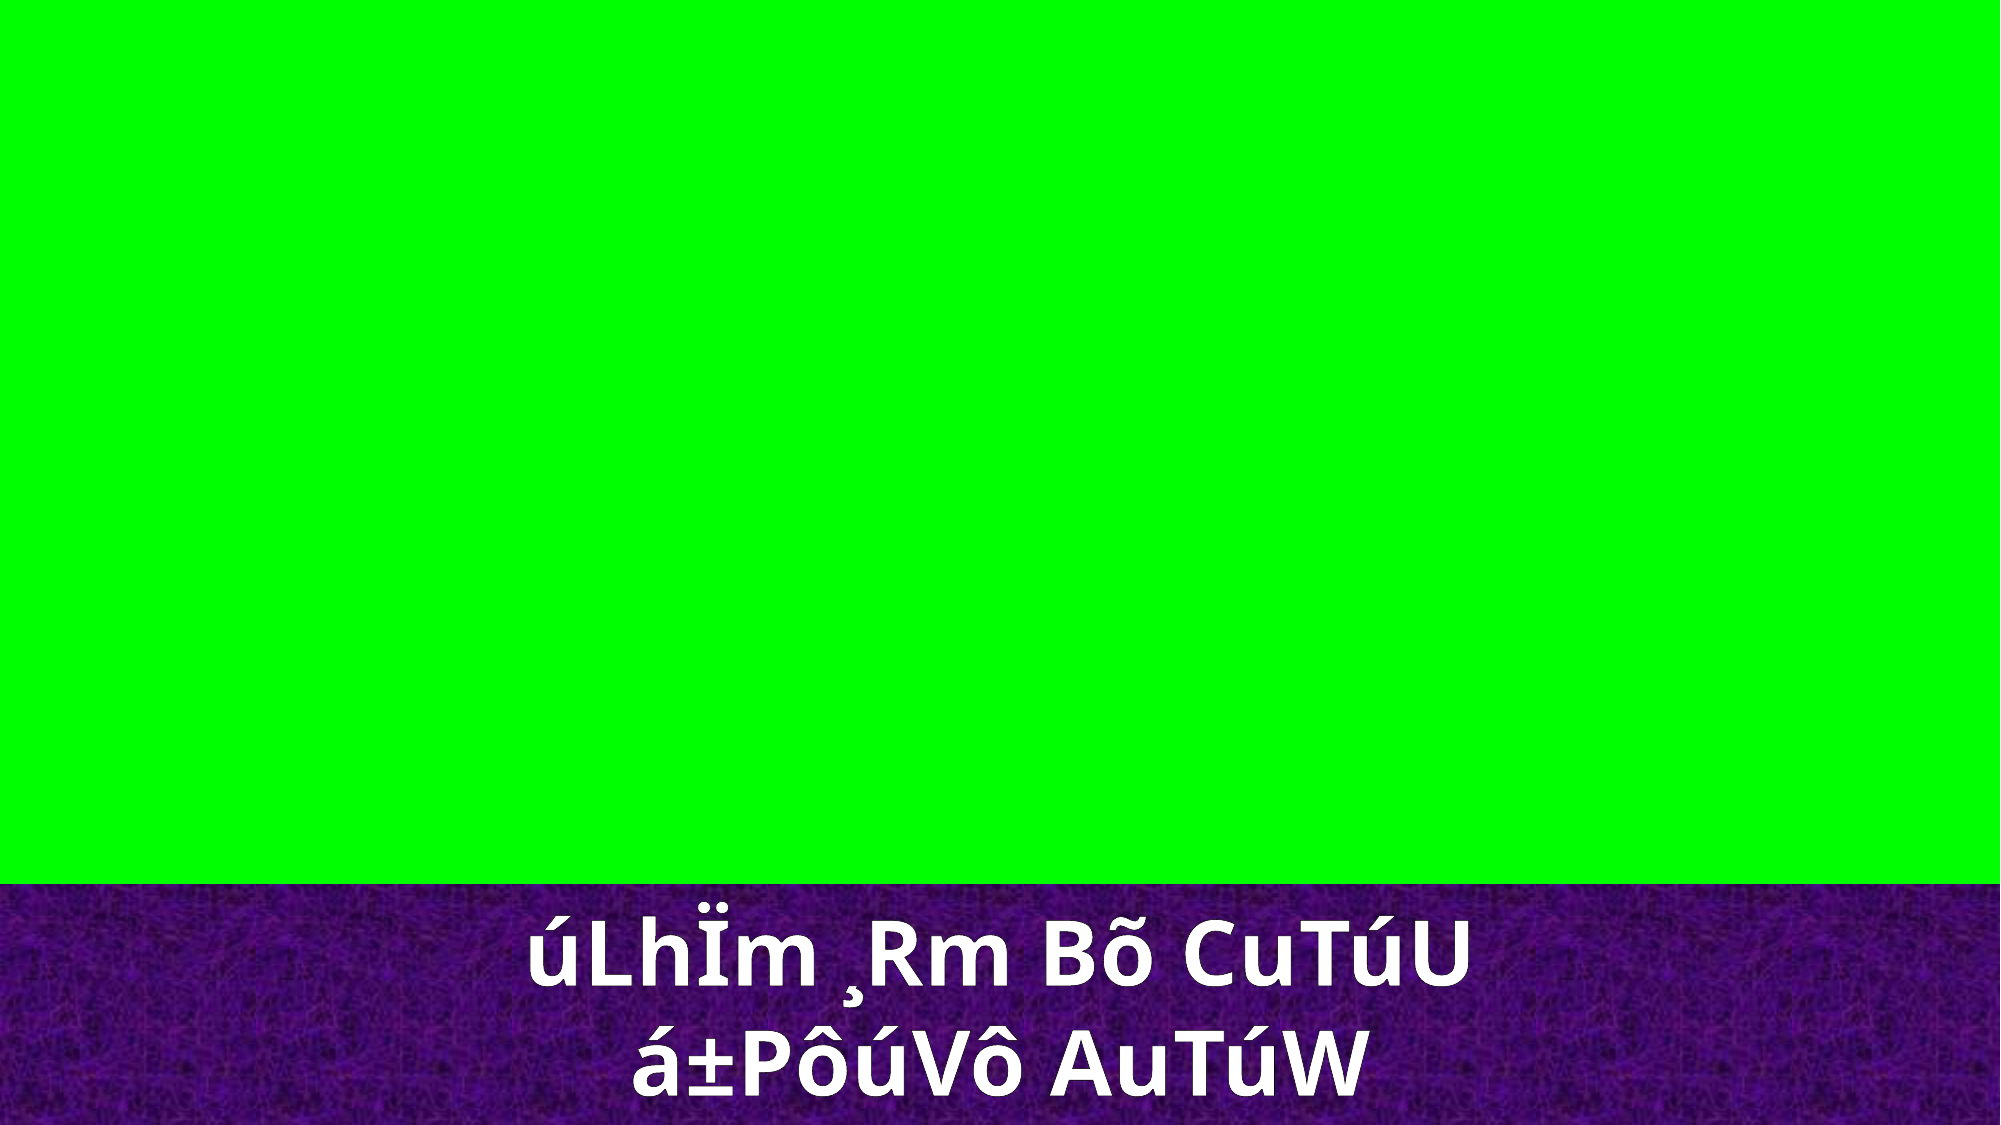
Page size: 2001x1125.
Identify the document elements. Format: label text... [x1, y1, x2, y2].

text_box úLhÏm ¸Rm Bõ CuTúU á±PôúVô AuTúW [0, 886, 2000, 1122]
